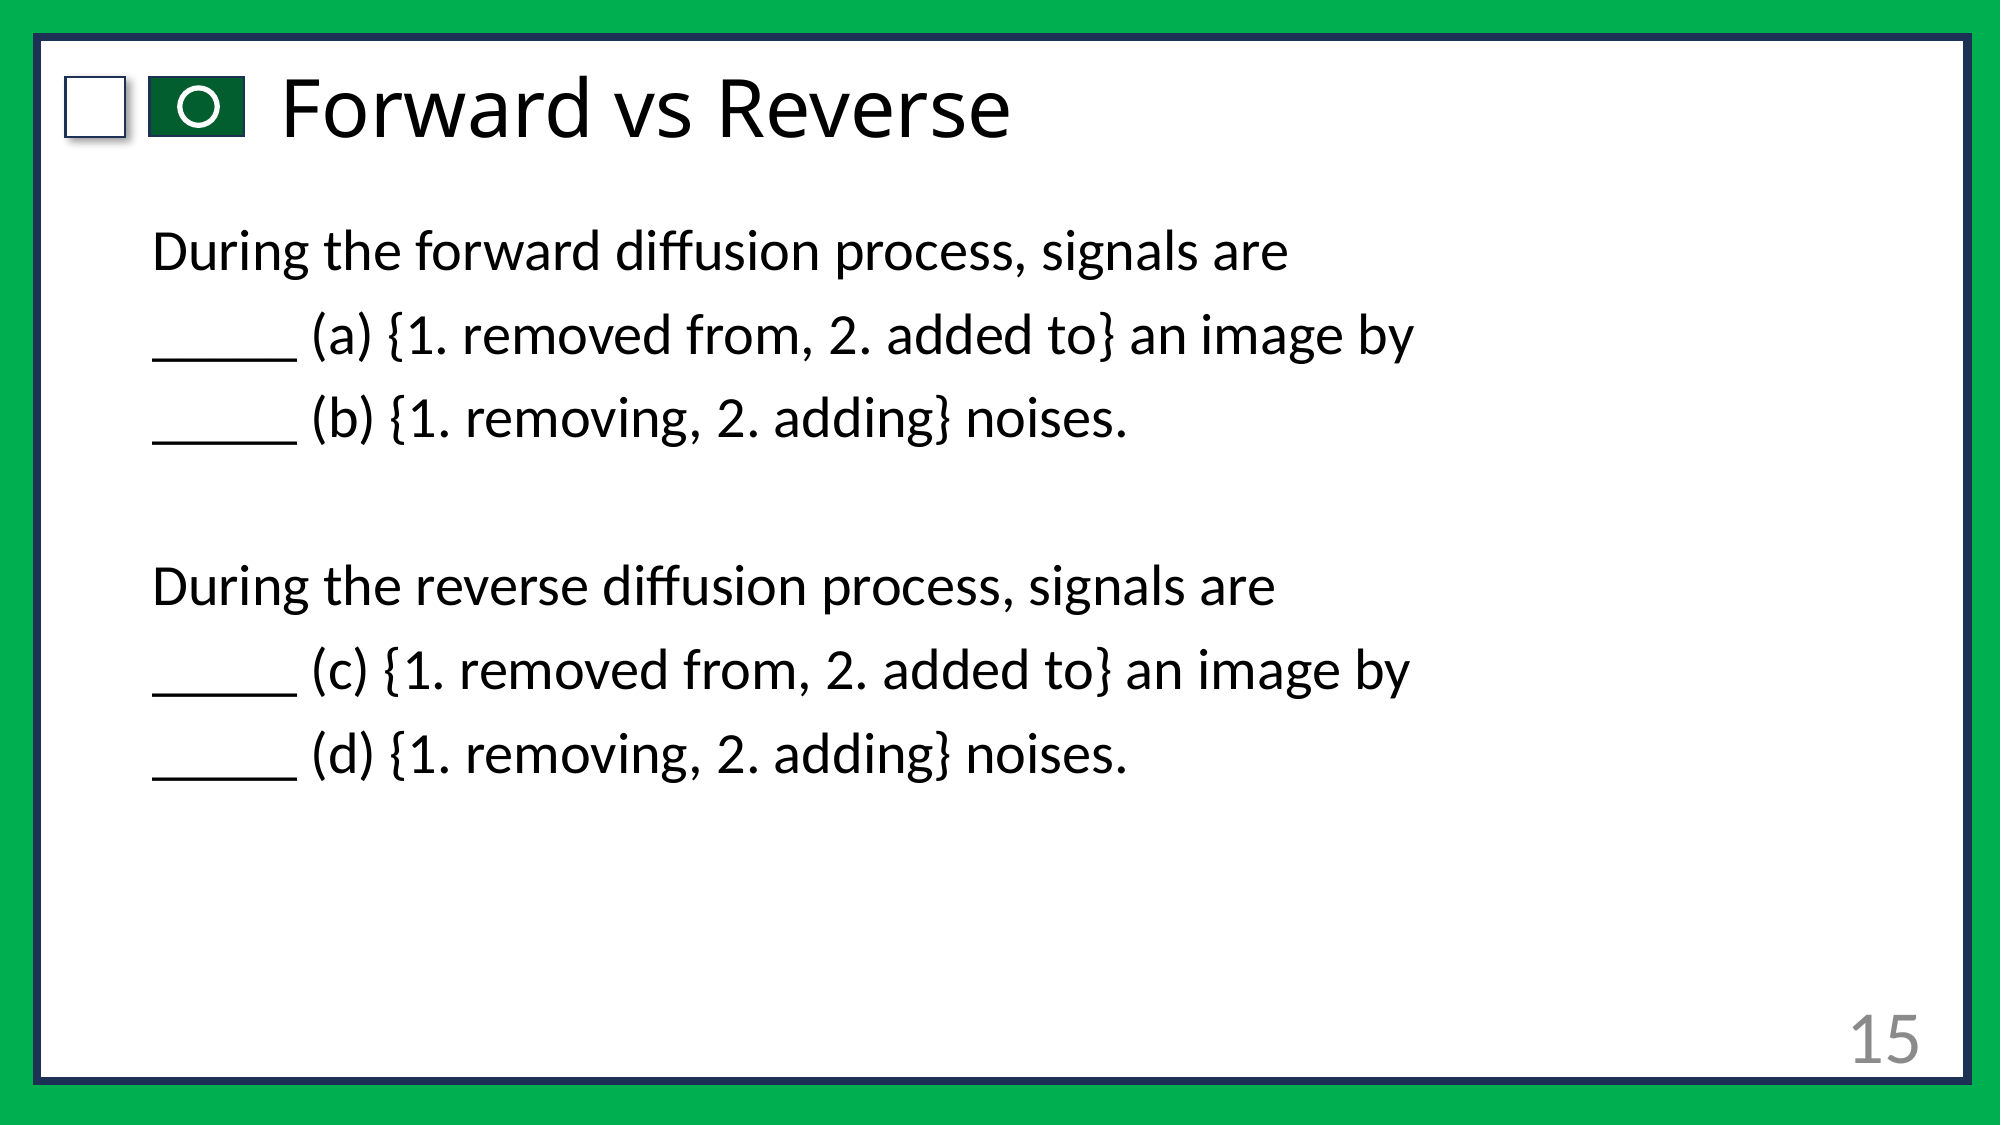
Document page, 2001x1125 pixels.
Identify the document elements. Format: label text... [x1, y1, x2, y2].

slide_number 15 [1750, 969, 1938, 1099]
list During the forward diffusion process, signals are _____ (a) {1. removed from, 2. added to} an image by _____ (b) {1. removing, 2. adding} noises. During the reverse diffusion process, signals are _____ (c) {1. removed from, 2. added to} an image by _____ (d) {1. removing, 2. adding} noises. [137, 212, 1863, 990]
title Forward vs Reverse [265, 59, 1863, 163]
